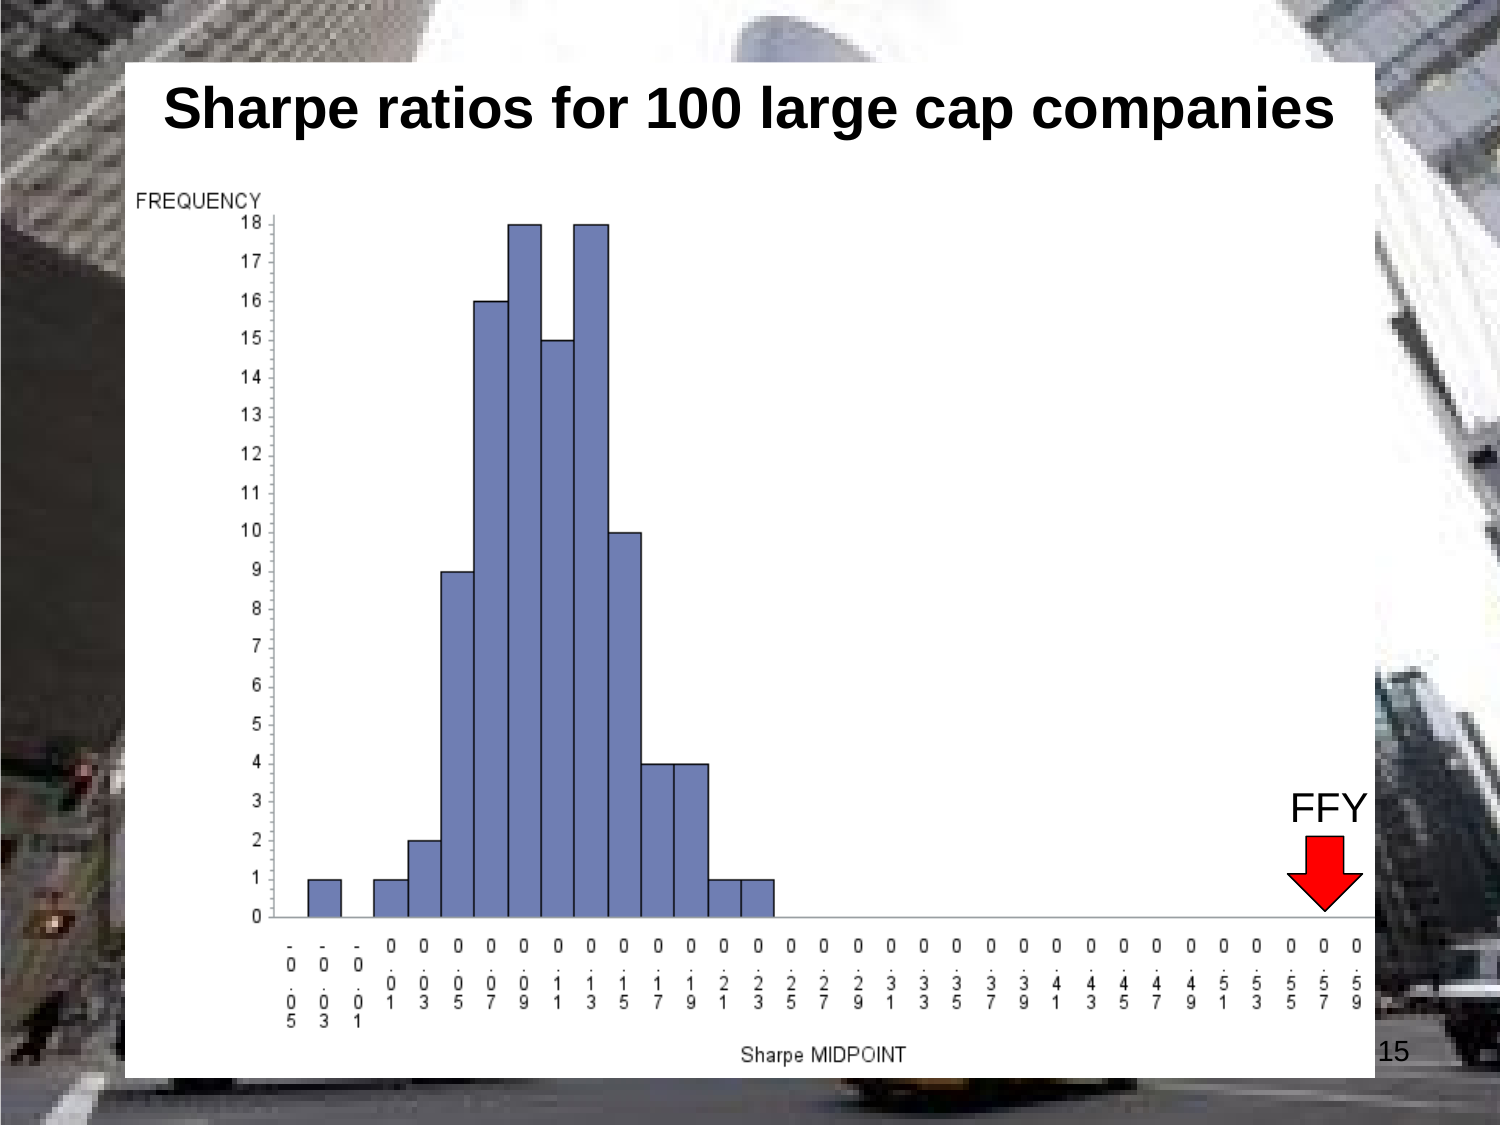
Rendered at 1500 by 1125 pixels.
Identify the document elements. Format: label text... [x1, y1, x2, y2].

slide_number 15 [1074, 1024, 1426, 1103]
picture [0, 0, 1500, 1125]
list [124, 139, 1376, 1078]
text_box Sharpe ratios for 100 large cap companies [125, 62, 1375, 139]
text_box FFY [1379, 773, 1488, 839]
